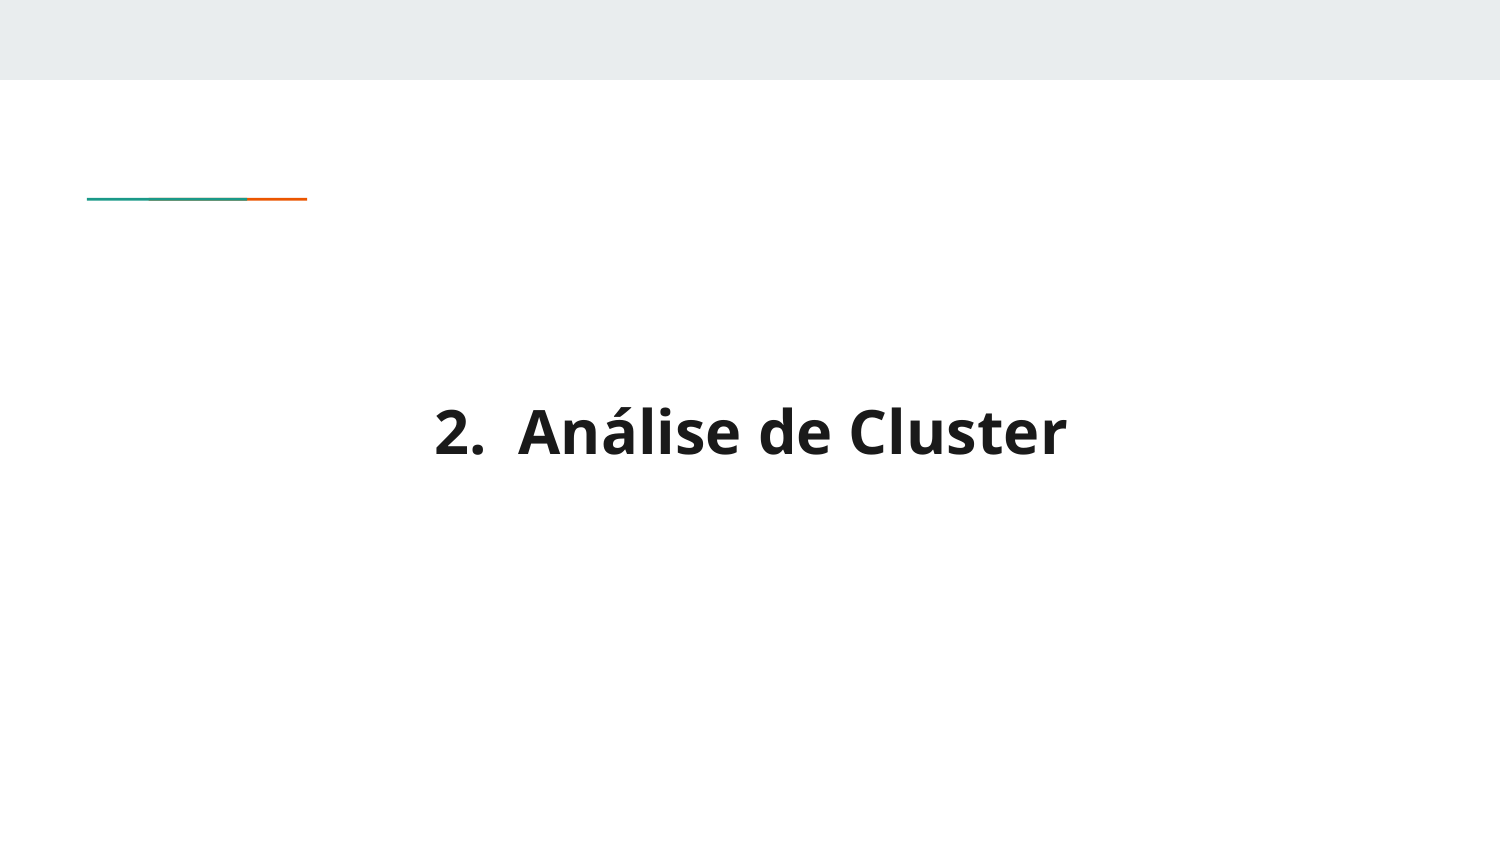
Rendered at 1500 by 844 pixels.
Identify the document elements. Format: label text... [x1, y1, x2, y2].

title 2. Análise de Cluster [119, 377, 1381, 466]
